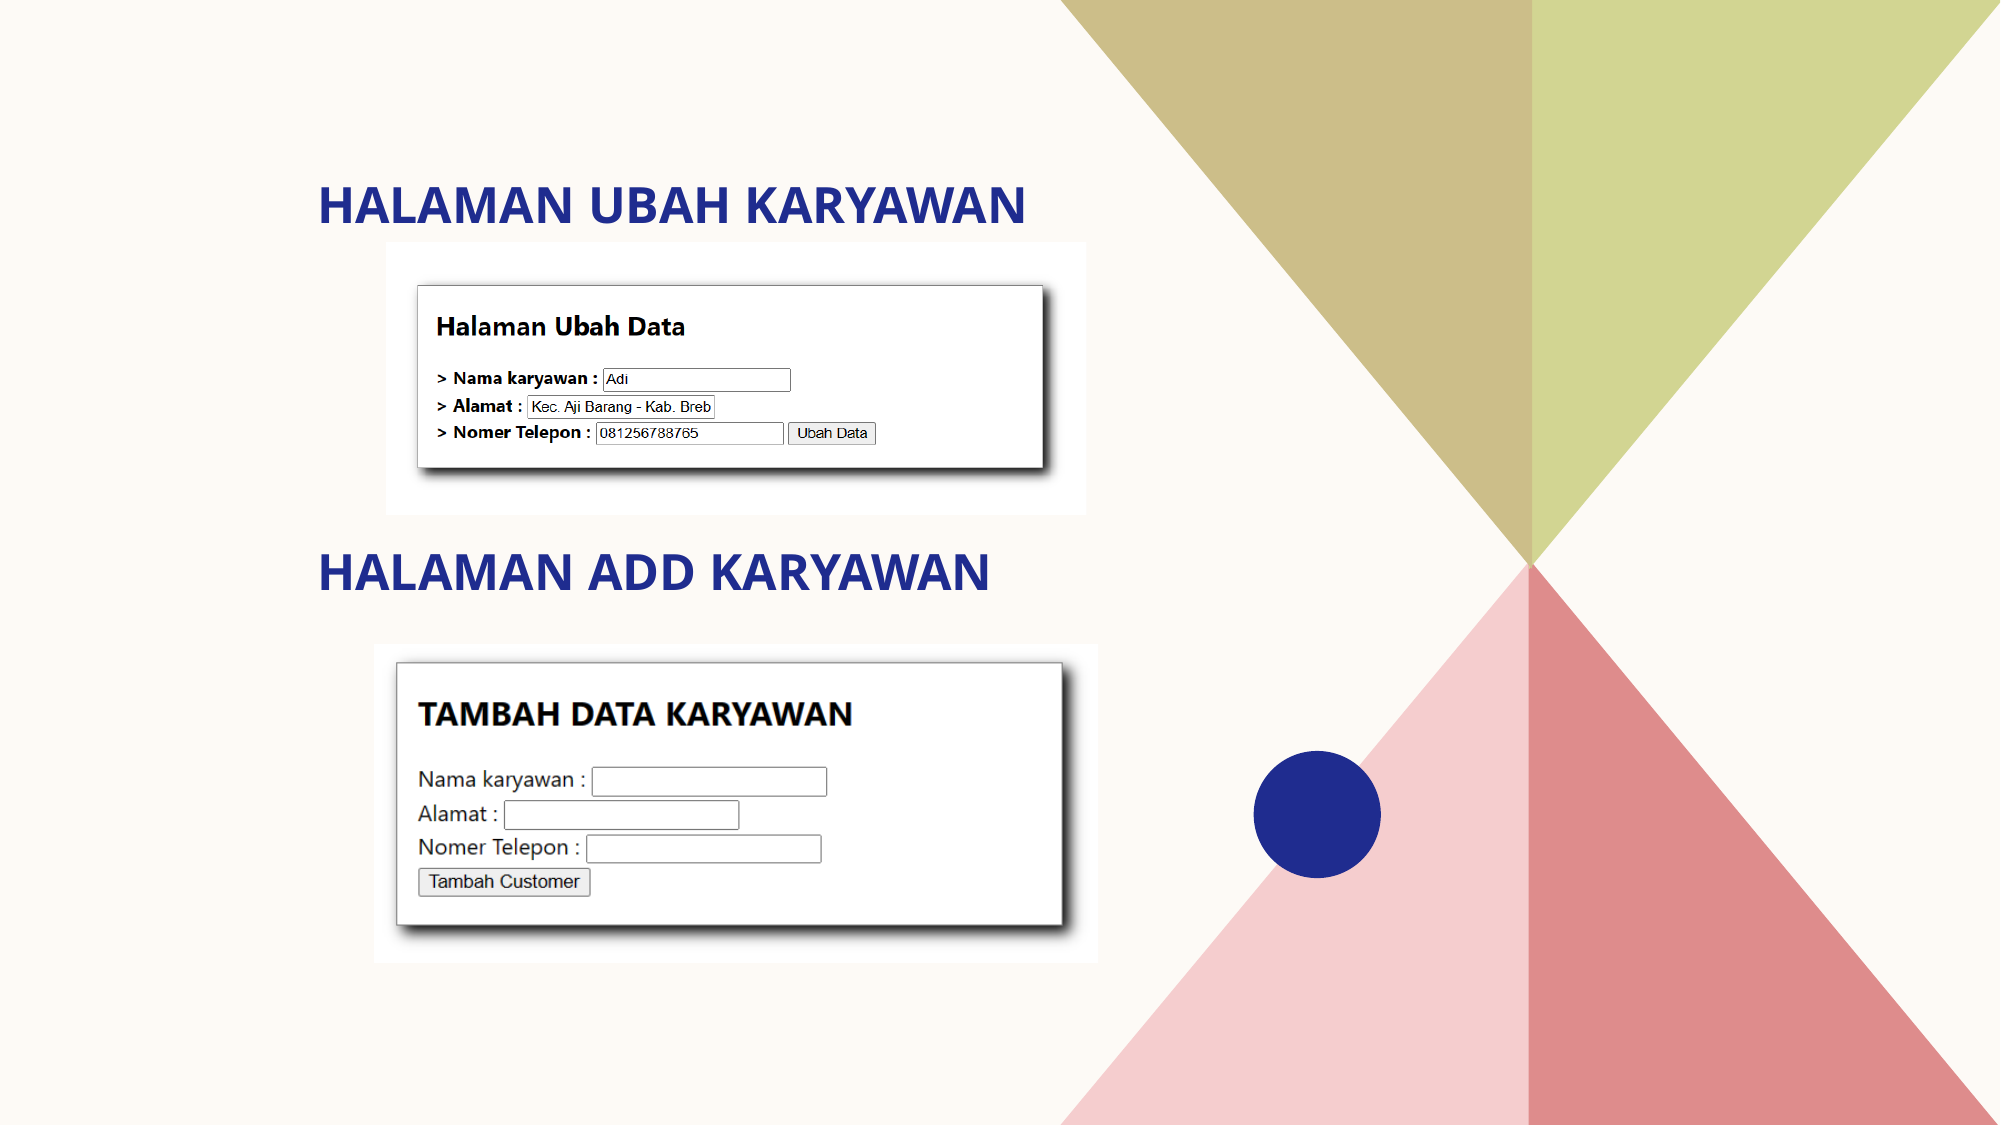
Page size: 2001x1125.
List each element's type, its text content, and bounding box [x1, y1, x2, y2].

picture [374, 644, 1099, 963]
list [386, 242, 1087, 515]
title Halaman add karyawan [302, 532, 1237, 659]
text_box Halaman Ubah karyawan [302, 166, 1237, 293]
